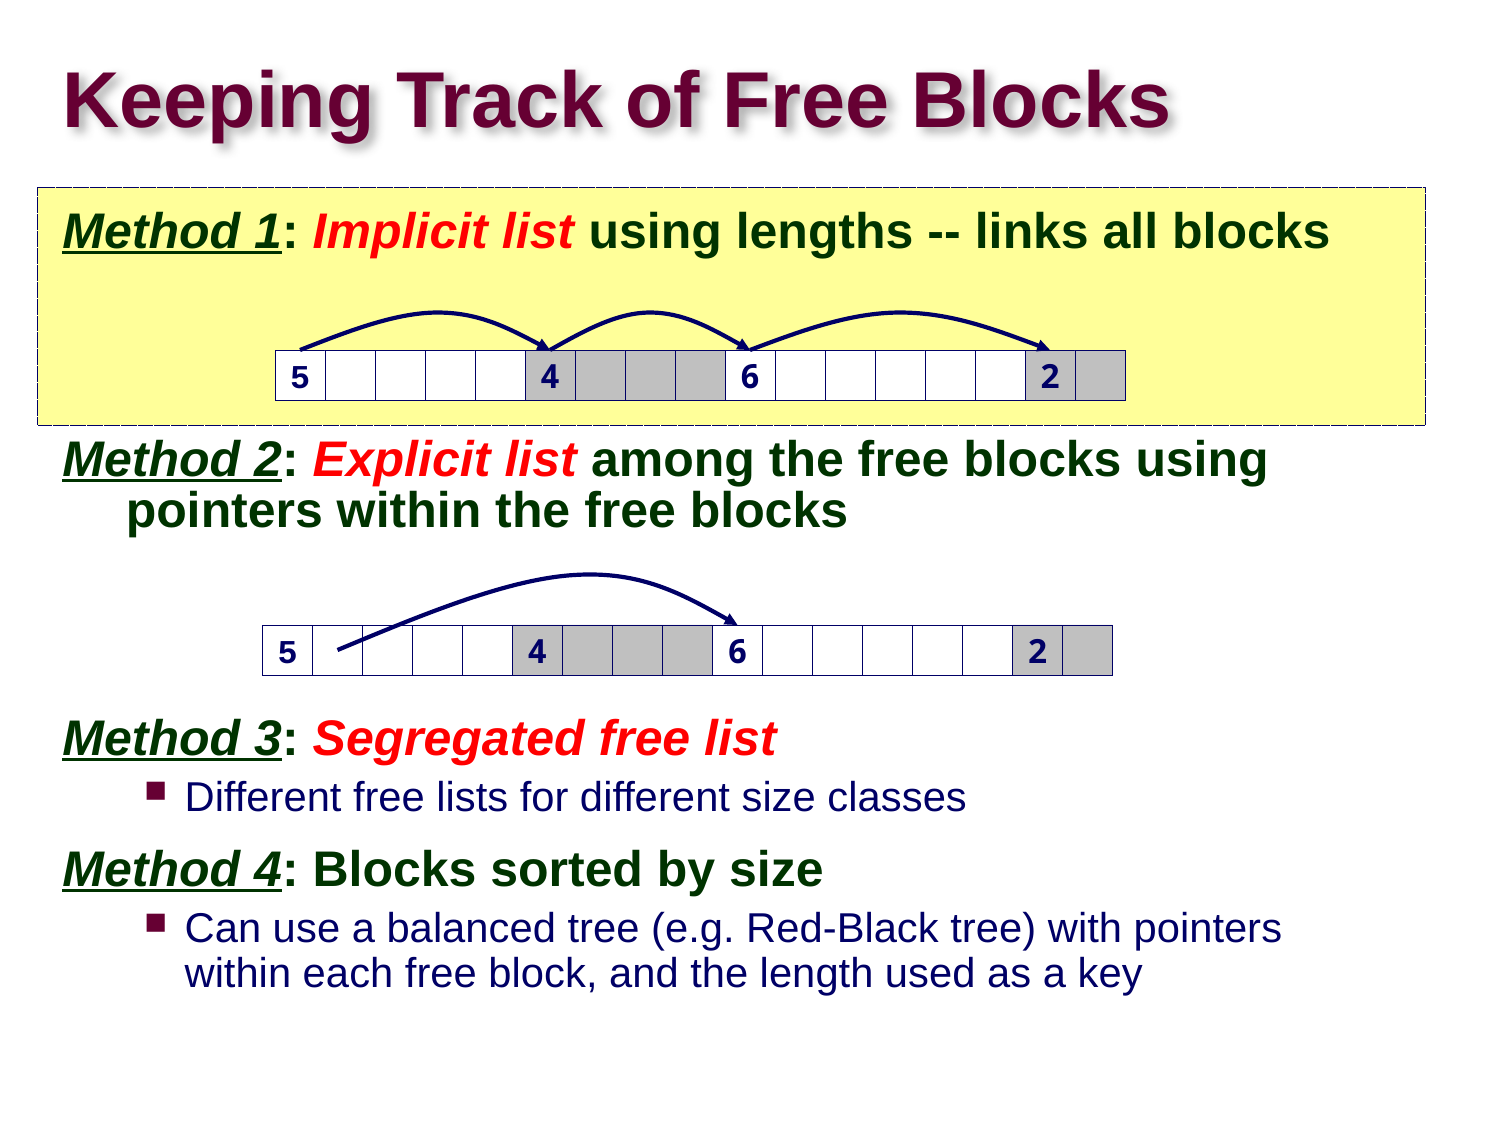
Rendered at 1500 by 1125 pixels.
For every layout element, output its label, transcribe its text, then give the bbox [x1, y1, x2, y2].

text_box [324, 351, 375, 400]
text_box [362, 646, 412, 675]
text_box [37, 187, 1425, 425]
text_box [462, 640, 512, 675]
text_box [749, 312, 1050, 352]
text_box [1074, 350, 1125, 400]
text_box [562, 633, 612, 675]
text_box [875, 351, 924, 400]
text_box [912, 624, 962, 675]
text_box [1062, 624, 1113, 675]
text_box [862, 624, 912, 675]
text_box [412, 643, 462, 675]
text_box [612, 630, 662, 675]
text_box [549, 312, 750, 351]
text_box 4 [512, 637, 562, 675]
text_box [299, 312, 550, 351]
text_box [812, 624, 862, 675]
list Method 1: Implicit list using lengths -- links all blocks Method 2: Explicit list among the free blocks using pointers within the free blocks Method 3: Segregated free list Different free lists for different size classes Method 4: Blocks sorted by size Can use a balanced tree (e.g. Red-Black tree) with pointers within each free block, and the length used as a key [47, 199, 1411, 1058]
text_box [775, 351, 825, 400]
text_box [763, 624, 812, 675]
text_box [624, 351, 675, 400]
text_box [825, 351, 875, 400]
text_box [962, 624, 1012, 675]
text_box [362, 624, 397, 639]
text_box [375, 351, 425, 400]
text_box [474, 351, 525, 400]
text_box 6 [712, 624, 763, 675]
text_box [575, 351, 624, 400]
text_box [337, 574, 738, 651]
text_box 5 [275, 350, 324, 400]
text_box [675, 351, 725, 400]
text_box 5 [262, 624, 312, 675]
text_box 6 [725, 351, 775, 400]
text_box [312, 624, 362, 675]
title Keeping Track of Free Blocks [62, 55, 1263, 151]
text_box 2 [1012, 624, 1062, 675]
text_box 4 [525, 351, 575, 400]
text_box [975, 351, 1025, 400]
text_box [425, 351, 474, 400]
text_box [662, 627, 712, 675]
text_box 2 [1025, 350, 1074, 400]
text_box [924, 351, 975, 400]
